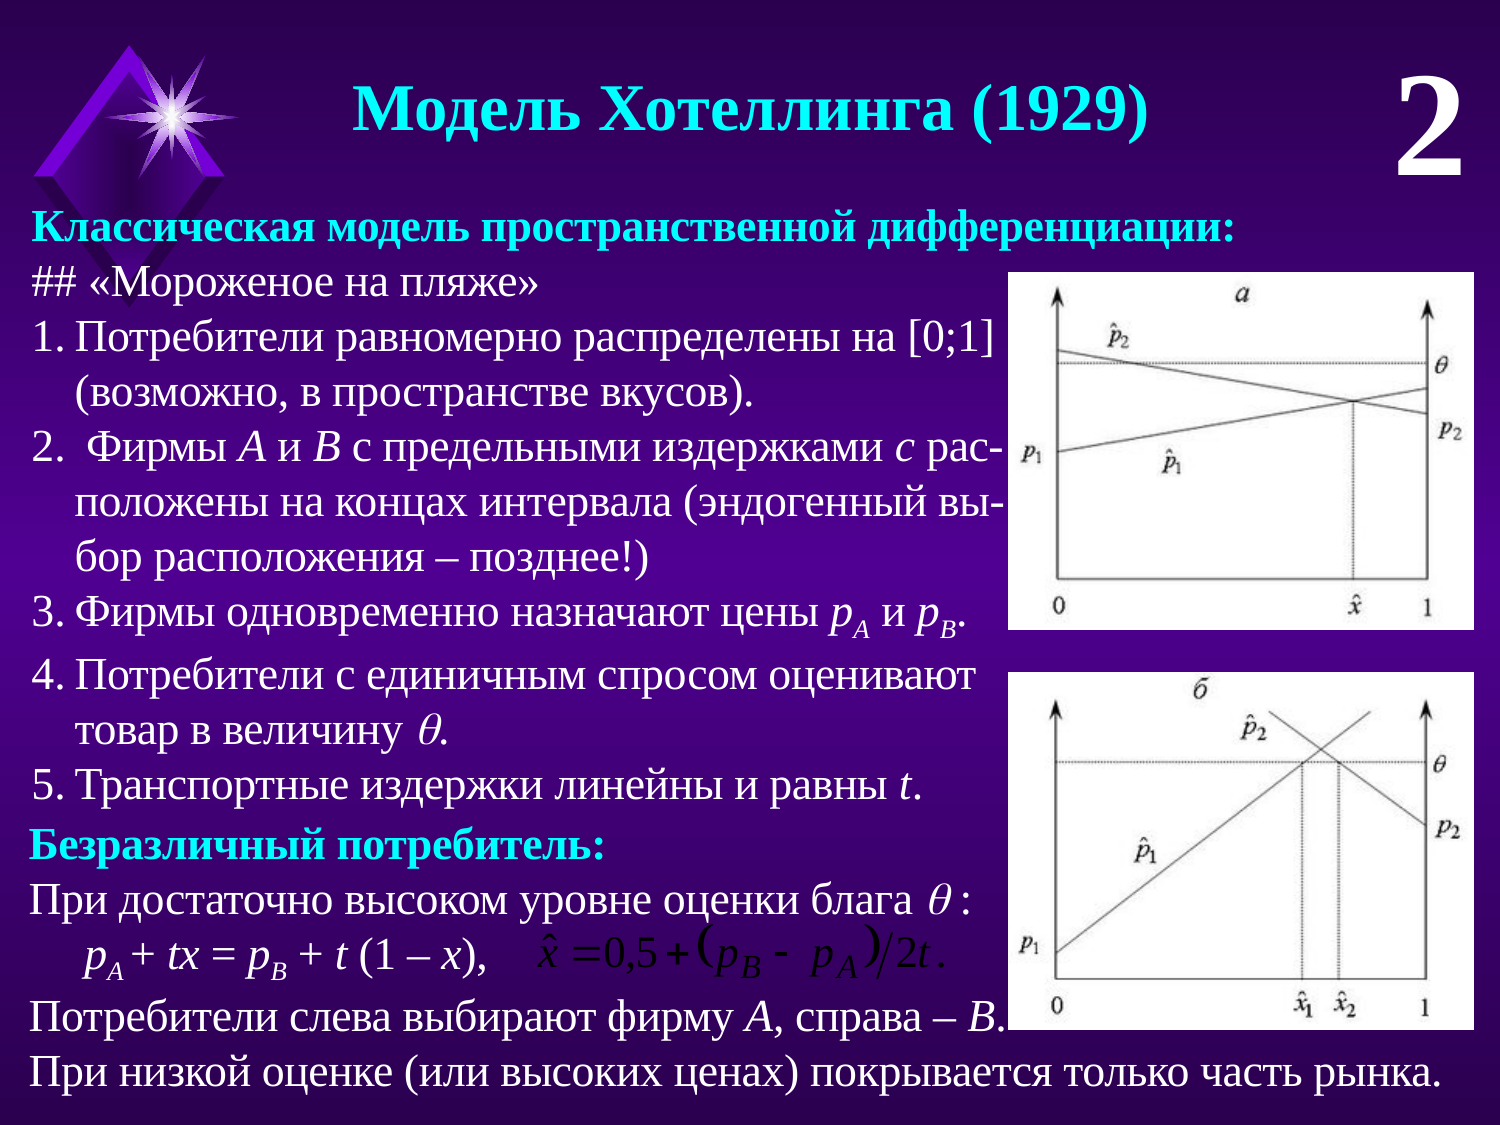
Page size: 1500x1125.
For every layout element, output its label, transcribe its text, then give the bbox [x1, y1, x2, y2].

picture [1008, 271, 1474, 630]
picture [1008, 671, 1474, 1030]
text_box Модель Хотеллинга (1929) [29, 56, 1293, 152]
text_box Классическая модель пространственной дифференциации: ## «Мороженое на пляже» Потребители равномерно распределены на [0;1] (возможно, в пространстве вкусов). Фирмы A и B с предельными издержками c рас- положены на концах интервала (эндогенный вы- бор расположения – позднее!) Фирмы одновременно назначают цены pA и pB. Потребители с единичным спросом оценивают товар в величину . Транспортные издержки линейны и равны t. [16, 188, 1474, 806]
text_box Безразличный потребитель: При достаточно высоком уровне оценки блага  : pA + tx = pB + t (1 – x), Потребители слева выбирают фирму A, справа – В. При низкой оценке (или высоких ценах) покрывается только часть рынка. [13, 806, 1471, 1104]
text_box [528, 922, 953, 987]
text_box 2 [1293, 17, 1482, 213]
